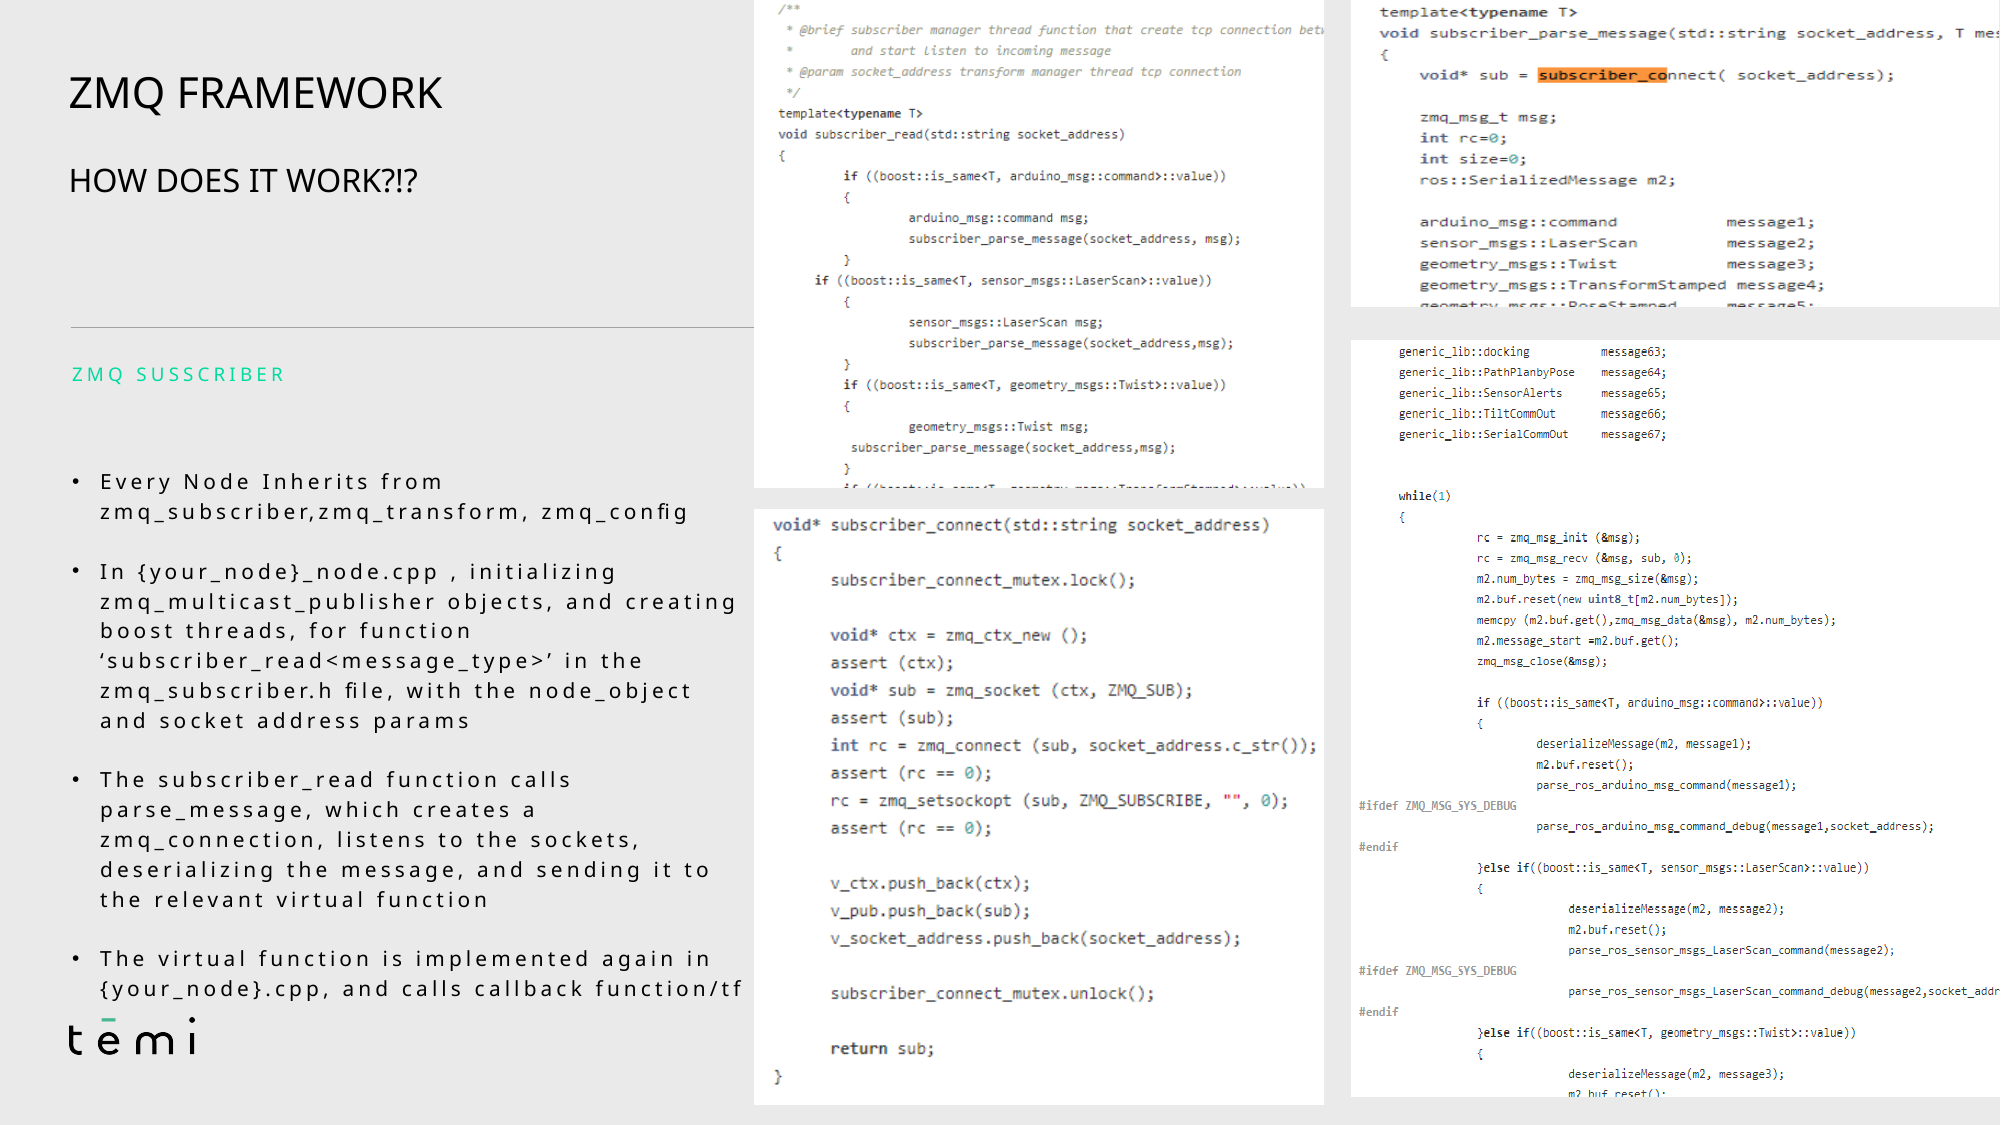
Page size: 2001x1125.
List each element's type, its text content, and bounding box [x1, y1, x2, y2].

list Every Node Inherits from zmq_subscriber,zmq_transform, zmq_config In {your_node}_node.cpp , initializing zmq_multicast_publisher objects, and creating boost threads, for function ‘subscriber_read<message_type>’ in the zmq_subscriber.h file, with the node_object and socket address params The subscriber_read function calls parse_message, which creates a zmq_connection, listens to the sockets, deserializing the message, and sending it to the relevant virtual function The virtual function is implemented again in {your_node}.cpp, and calls callback function/tf [57, 456, 767, 971]
title ZMQ Framework How does it work?!? [53, 64, 727, 208]
list Zmq Susscriber [57, 357, 546, 406]
picture [754, 0, 1325, 488]
picture [1350, 0, 2000, 307]
picture [754, 509, 1325, 1105]
picture [69, 1017, 195, 1055]
picture [1351, 340, 2000, 1097]
